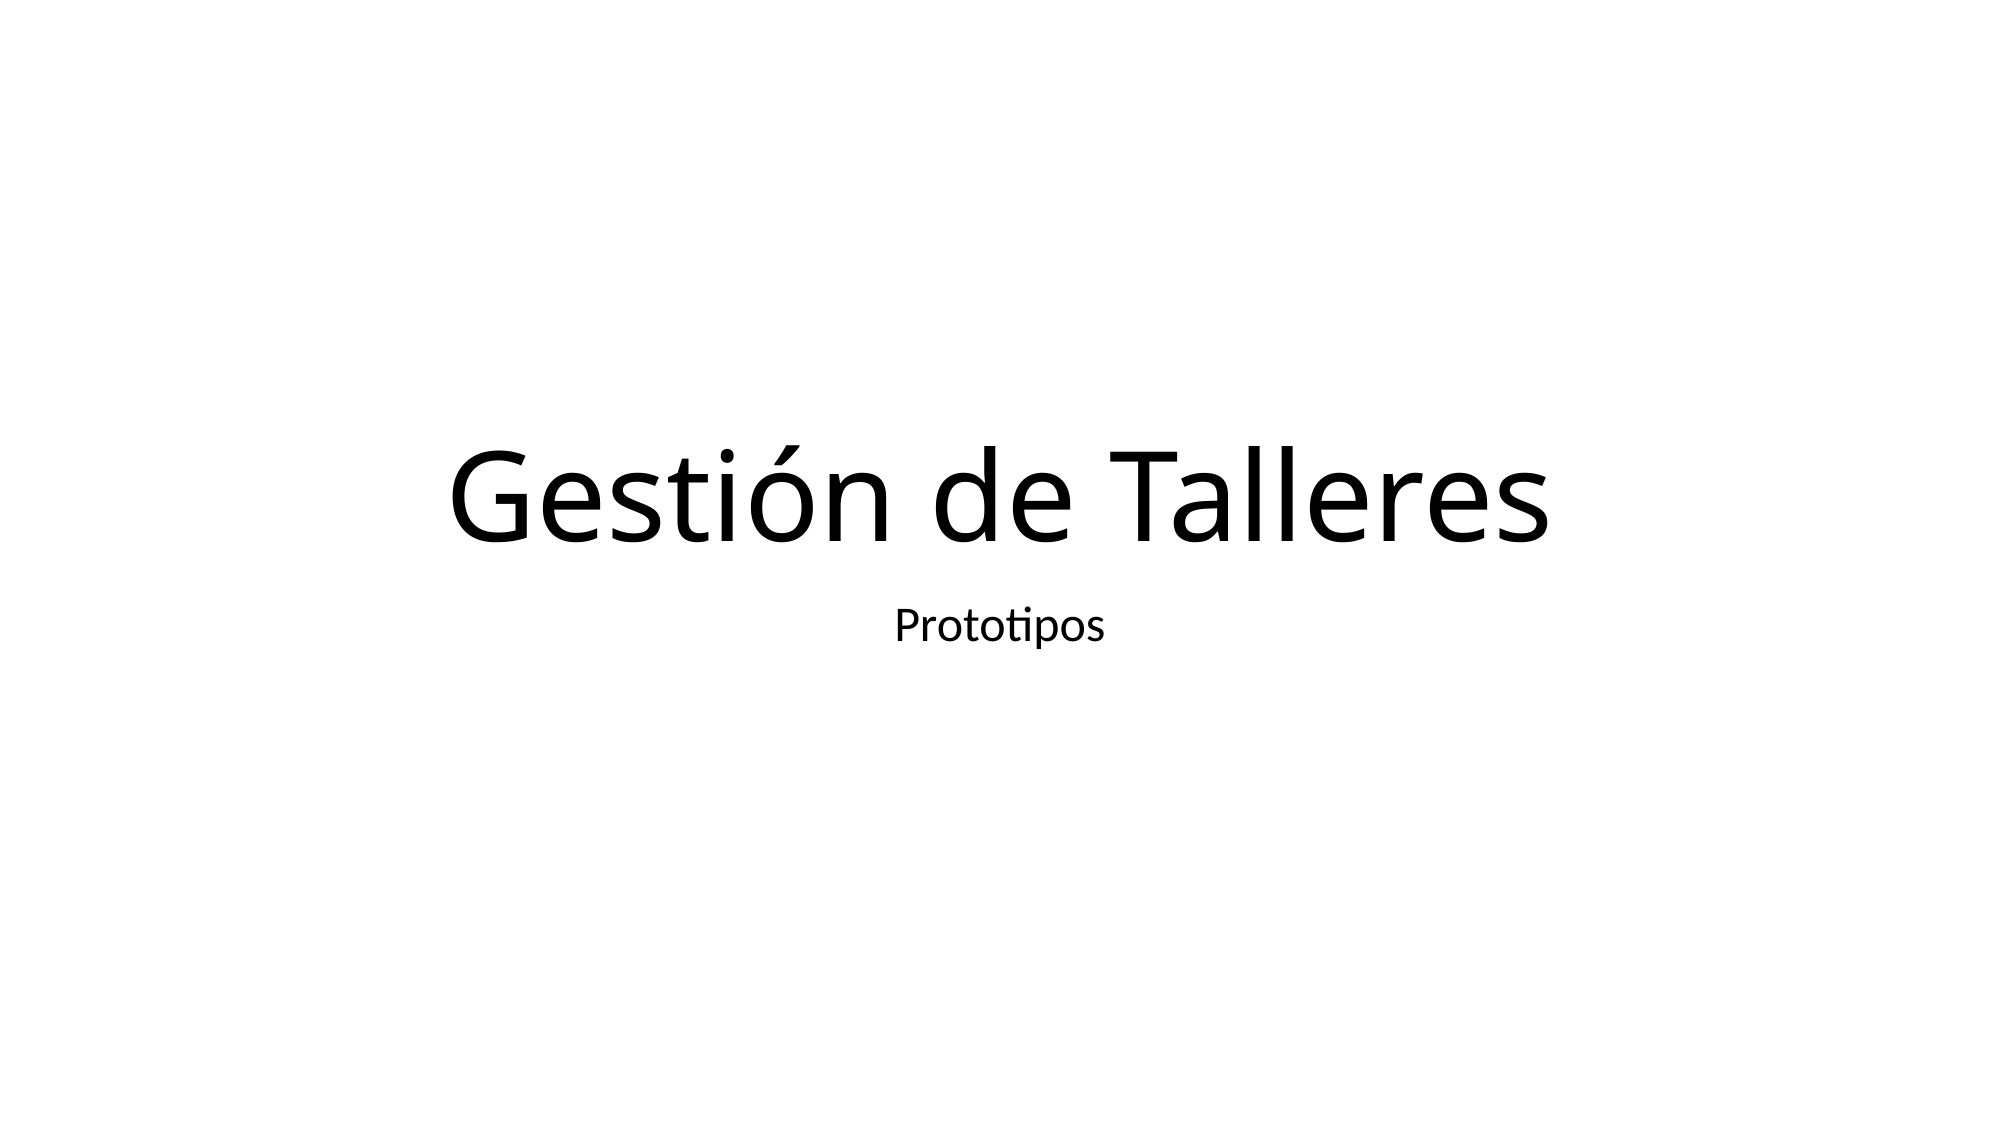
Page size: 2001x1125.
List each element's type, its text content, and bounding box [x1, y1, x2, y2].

subtitle Prototipos [249, 590, 1750, 863]
title Gestión de Talleres [249, 184, 1750, 576]
